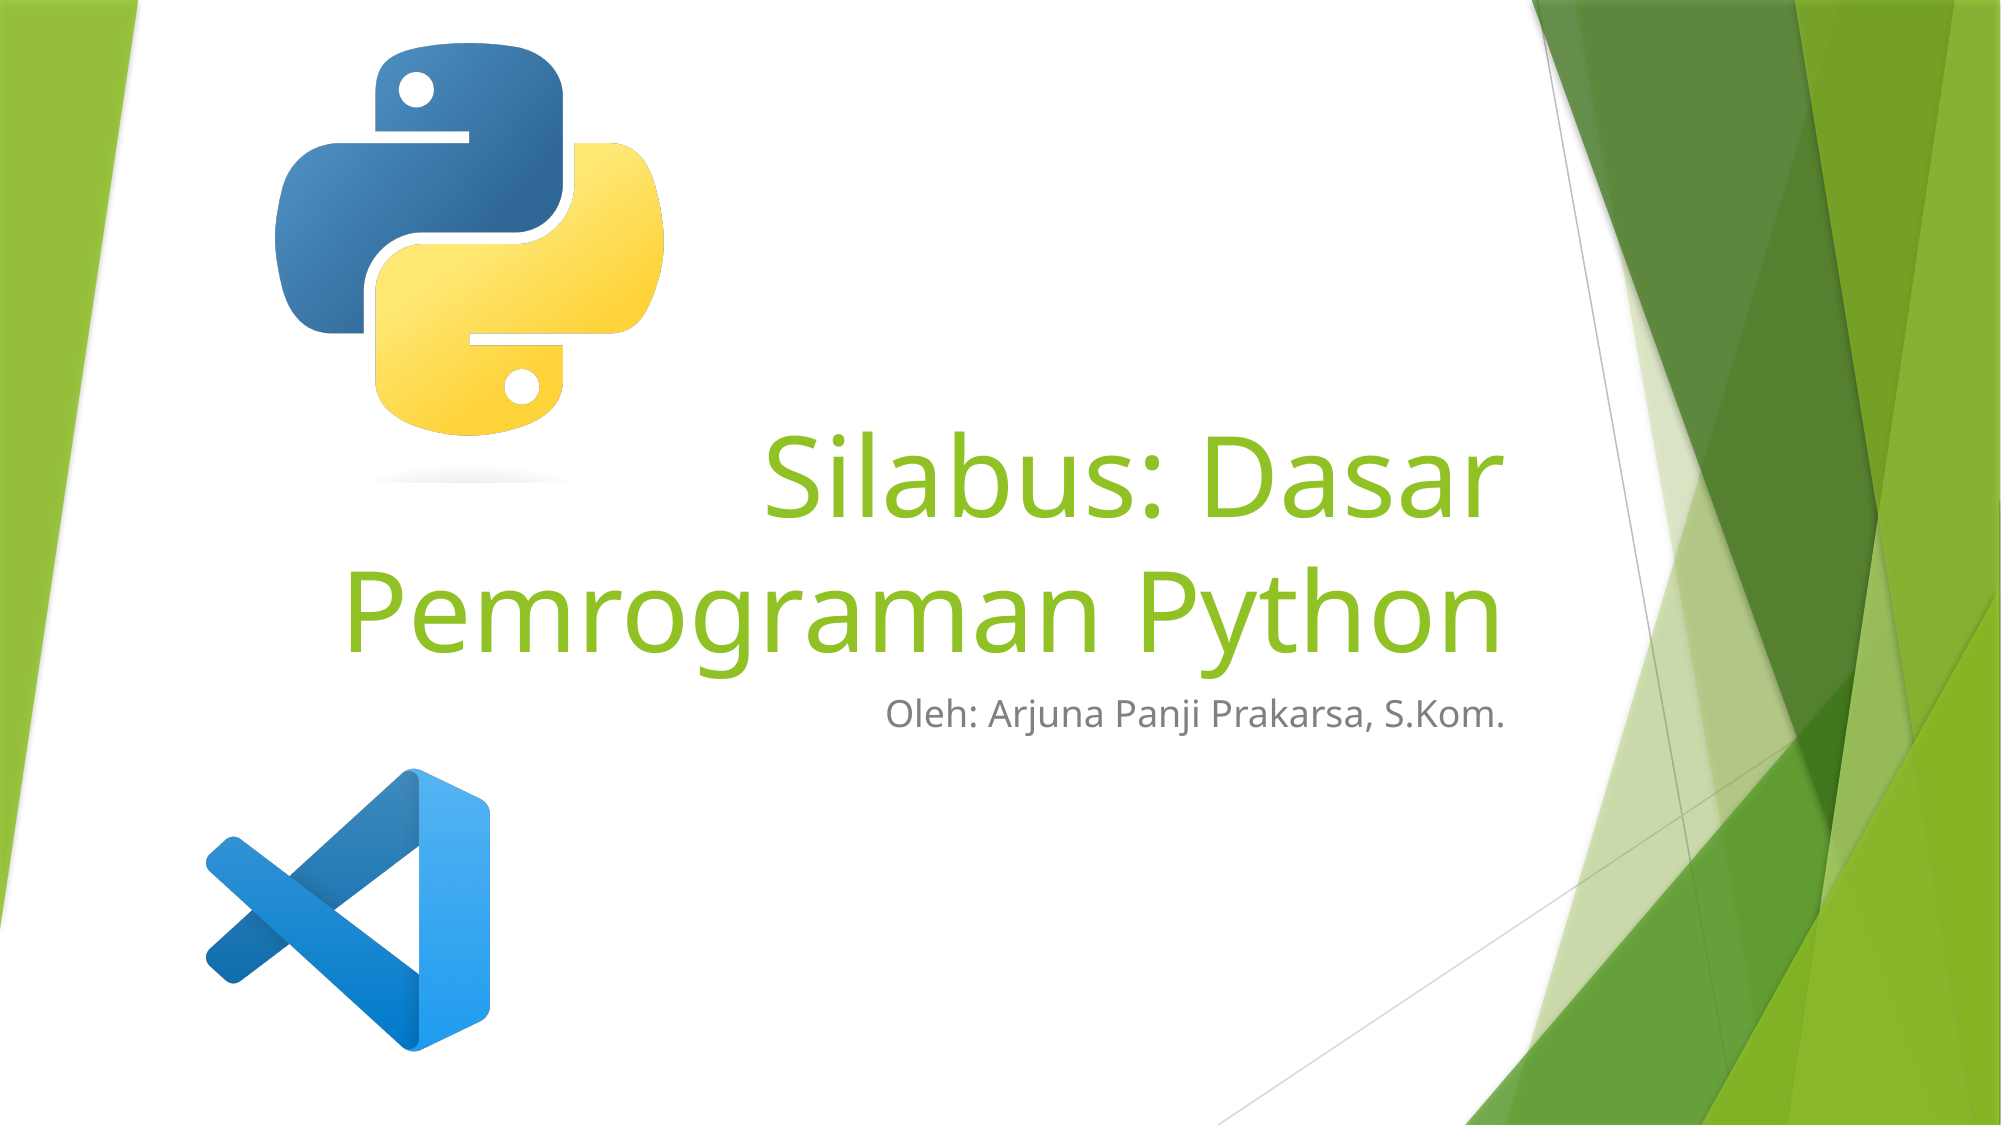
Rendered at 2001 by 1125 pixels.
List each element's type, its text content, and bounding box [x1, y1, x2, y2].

picture [205, 768, 491, 1053]
picture [274, 42, 677, 484]
title Silabus: Dasar Pemrograman Python [206, 412, 1522, 683]
subtitle Oleh: Arjuna Panji Prakarsa, S.Kom. [247, 682, 1522, 863]
